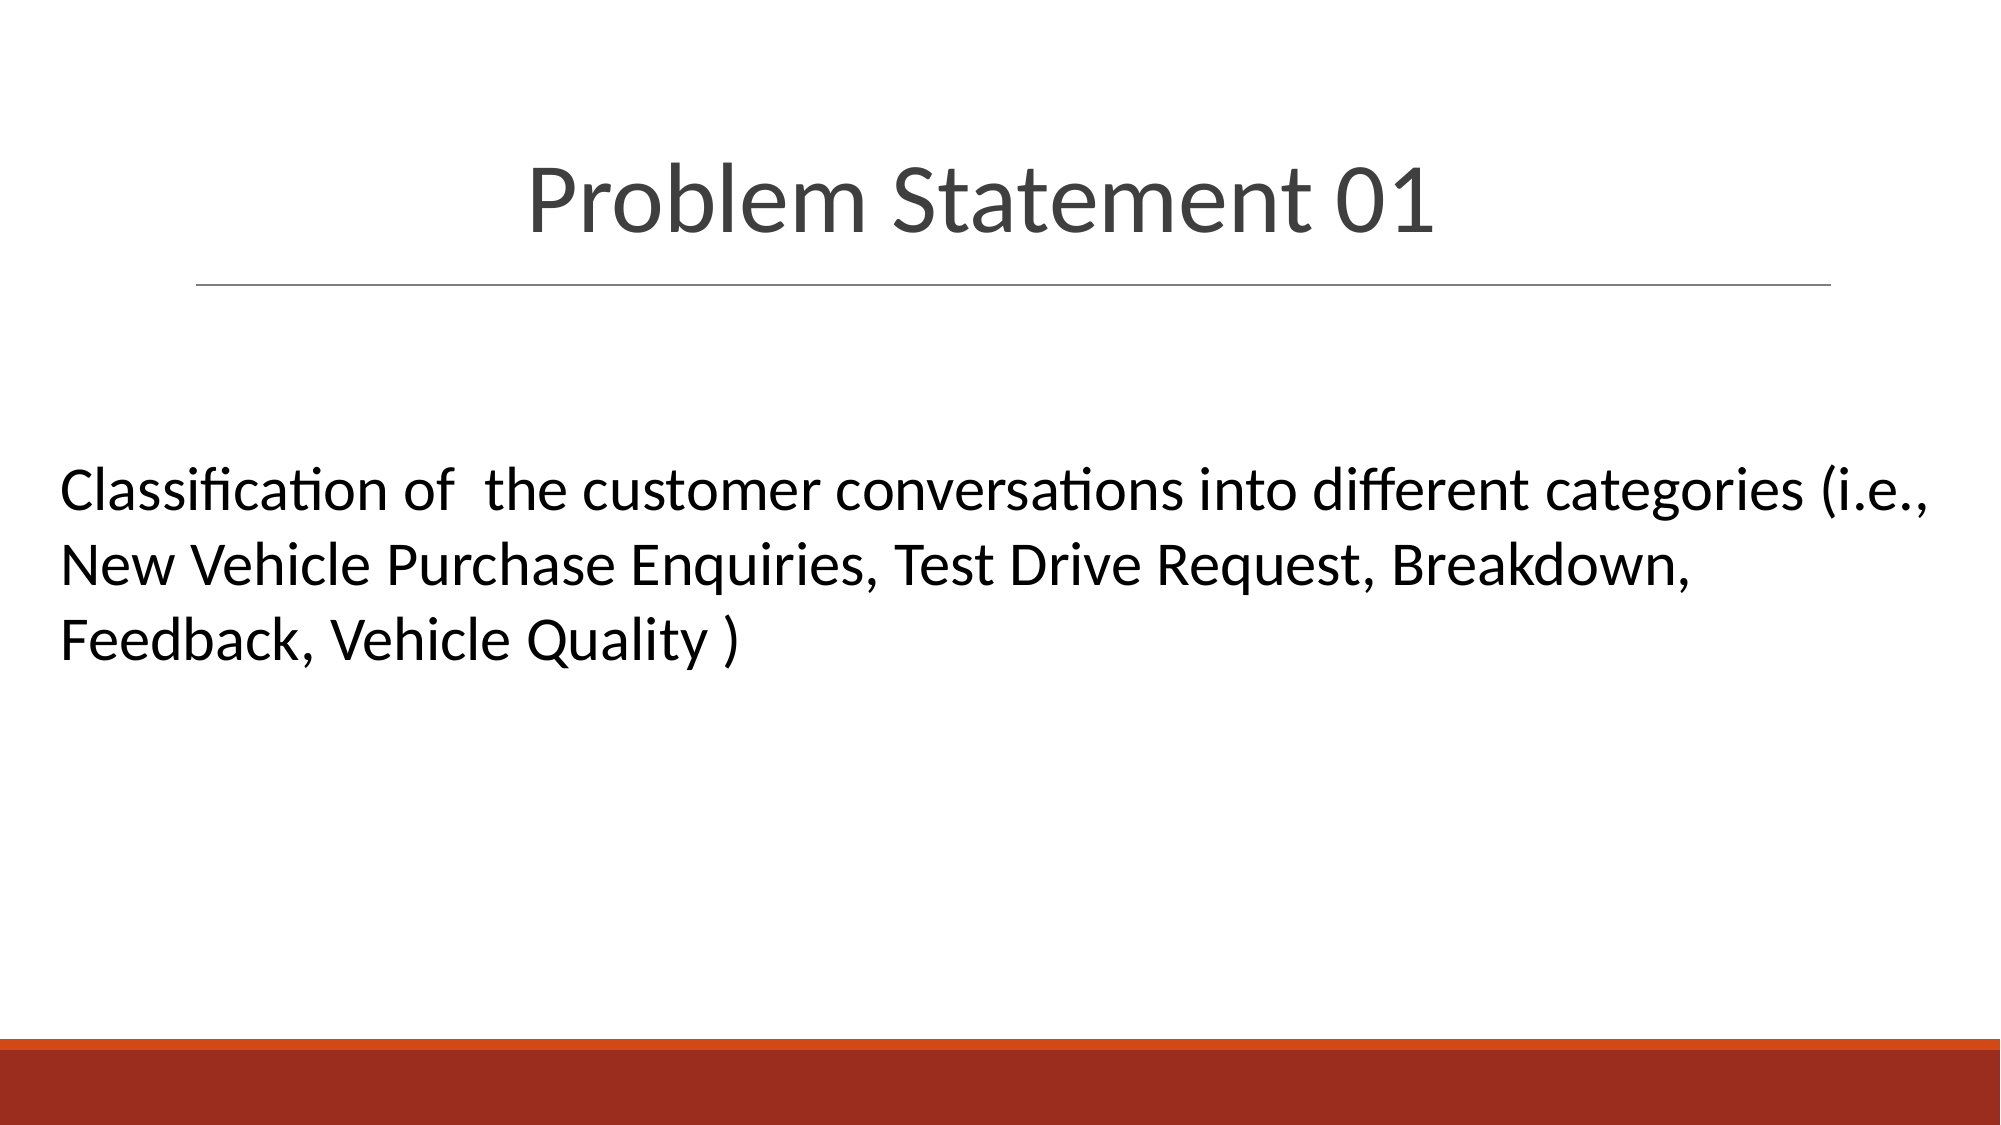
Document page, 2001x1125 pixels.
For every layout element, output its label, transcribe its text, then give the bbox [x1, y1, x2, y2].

title Problem Statement 01 [120, 43, 1845, 261]
text_box Classification of the customer conversations into different categories (i.e., New Vehicle Purchase Enquiries, Test Drive Request, Breakdown, Feedback, Vehicle Quality ) [45, 432, 1962, 707]
